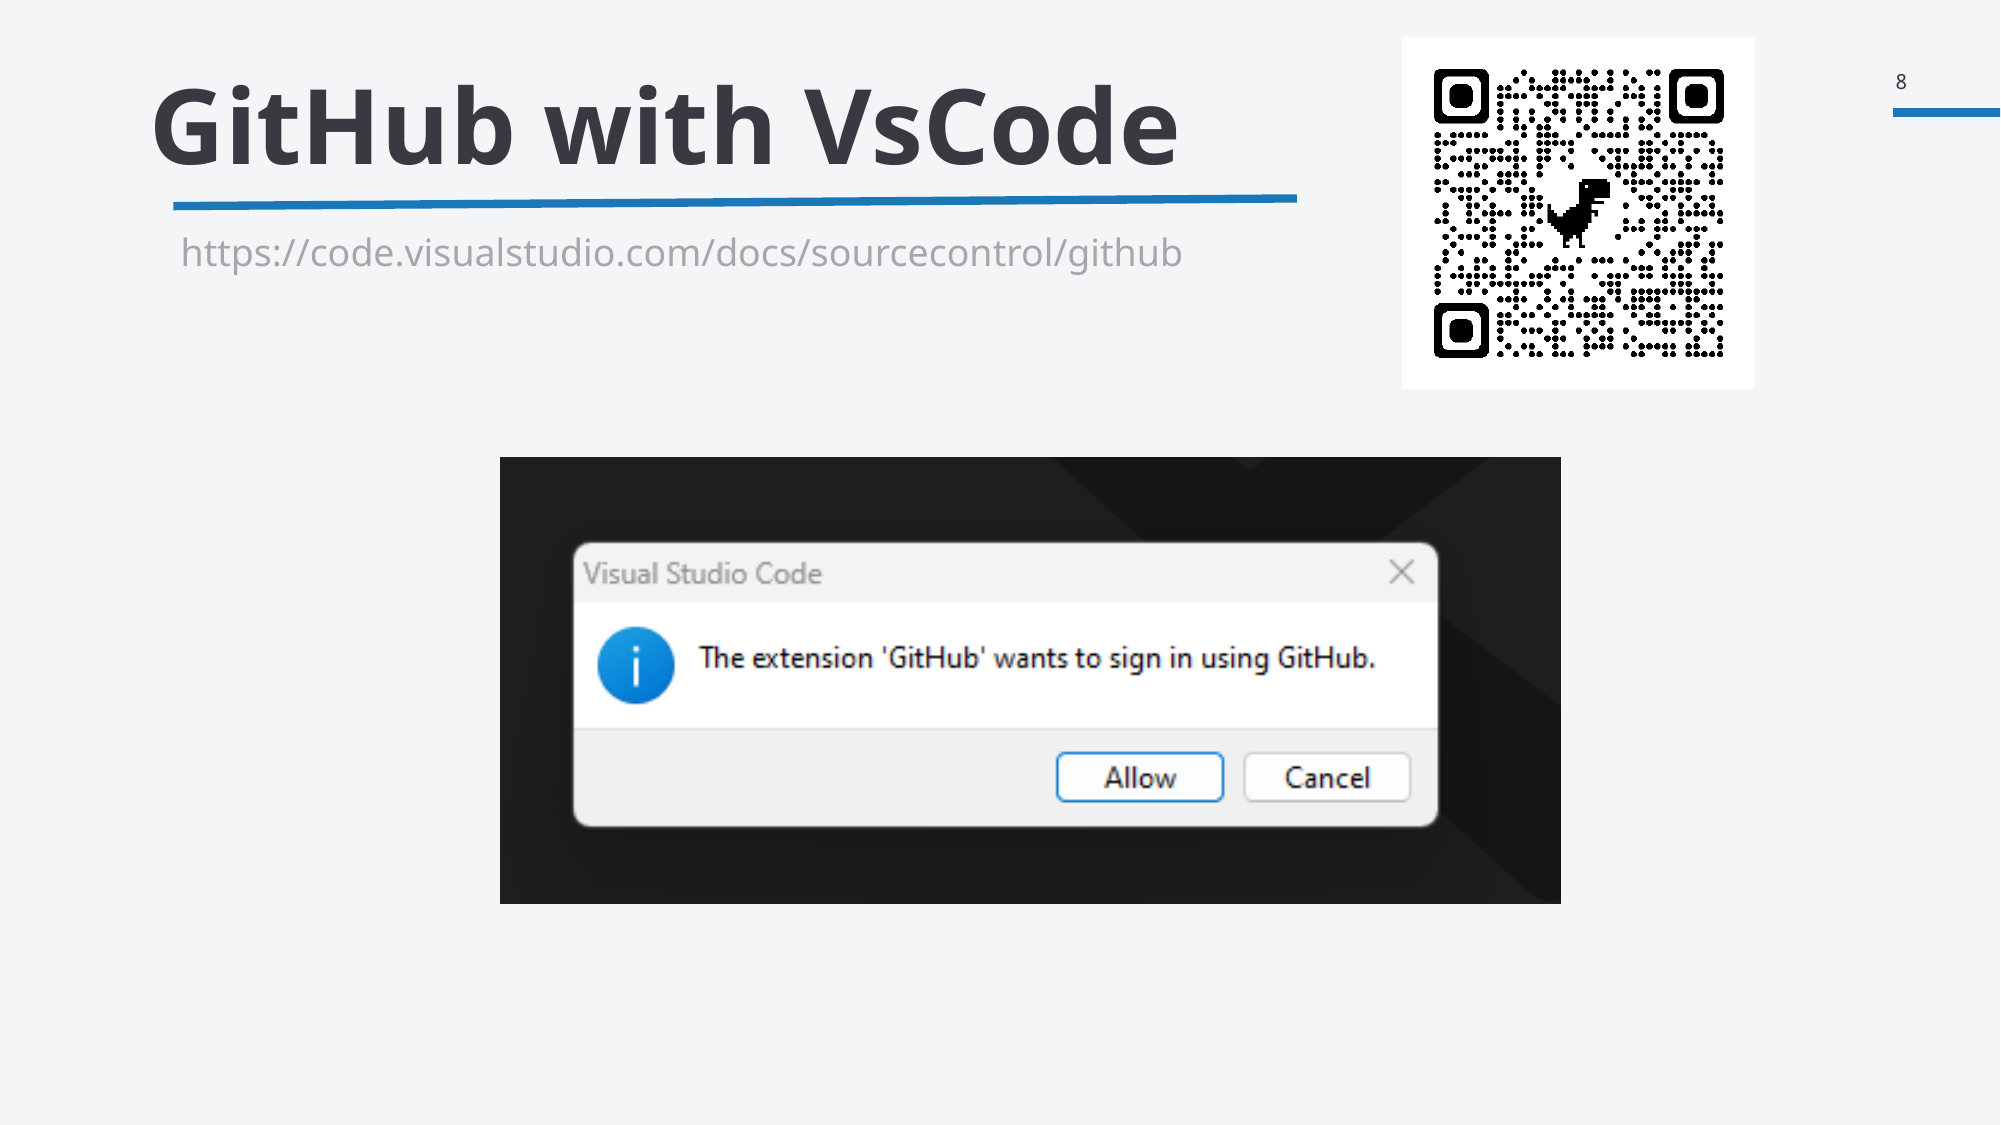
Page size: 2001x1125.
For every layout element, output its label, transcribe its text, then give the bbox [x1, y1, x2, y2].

text_box GitHub with VsCode [146, 81, 1314, 243]
picture [500, 456, 1561, 904]
text_box https://code.visualstudio.com/docs/sourcecontrol/github [33, 221, 1199, 282]
slide_number 8 [1889, 62, 1953, 101]
picture [1402, 37, 1755, 390]
